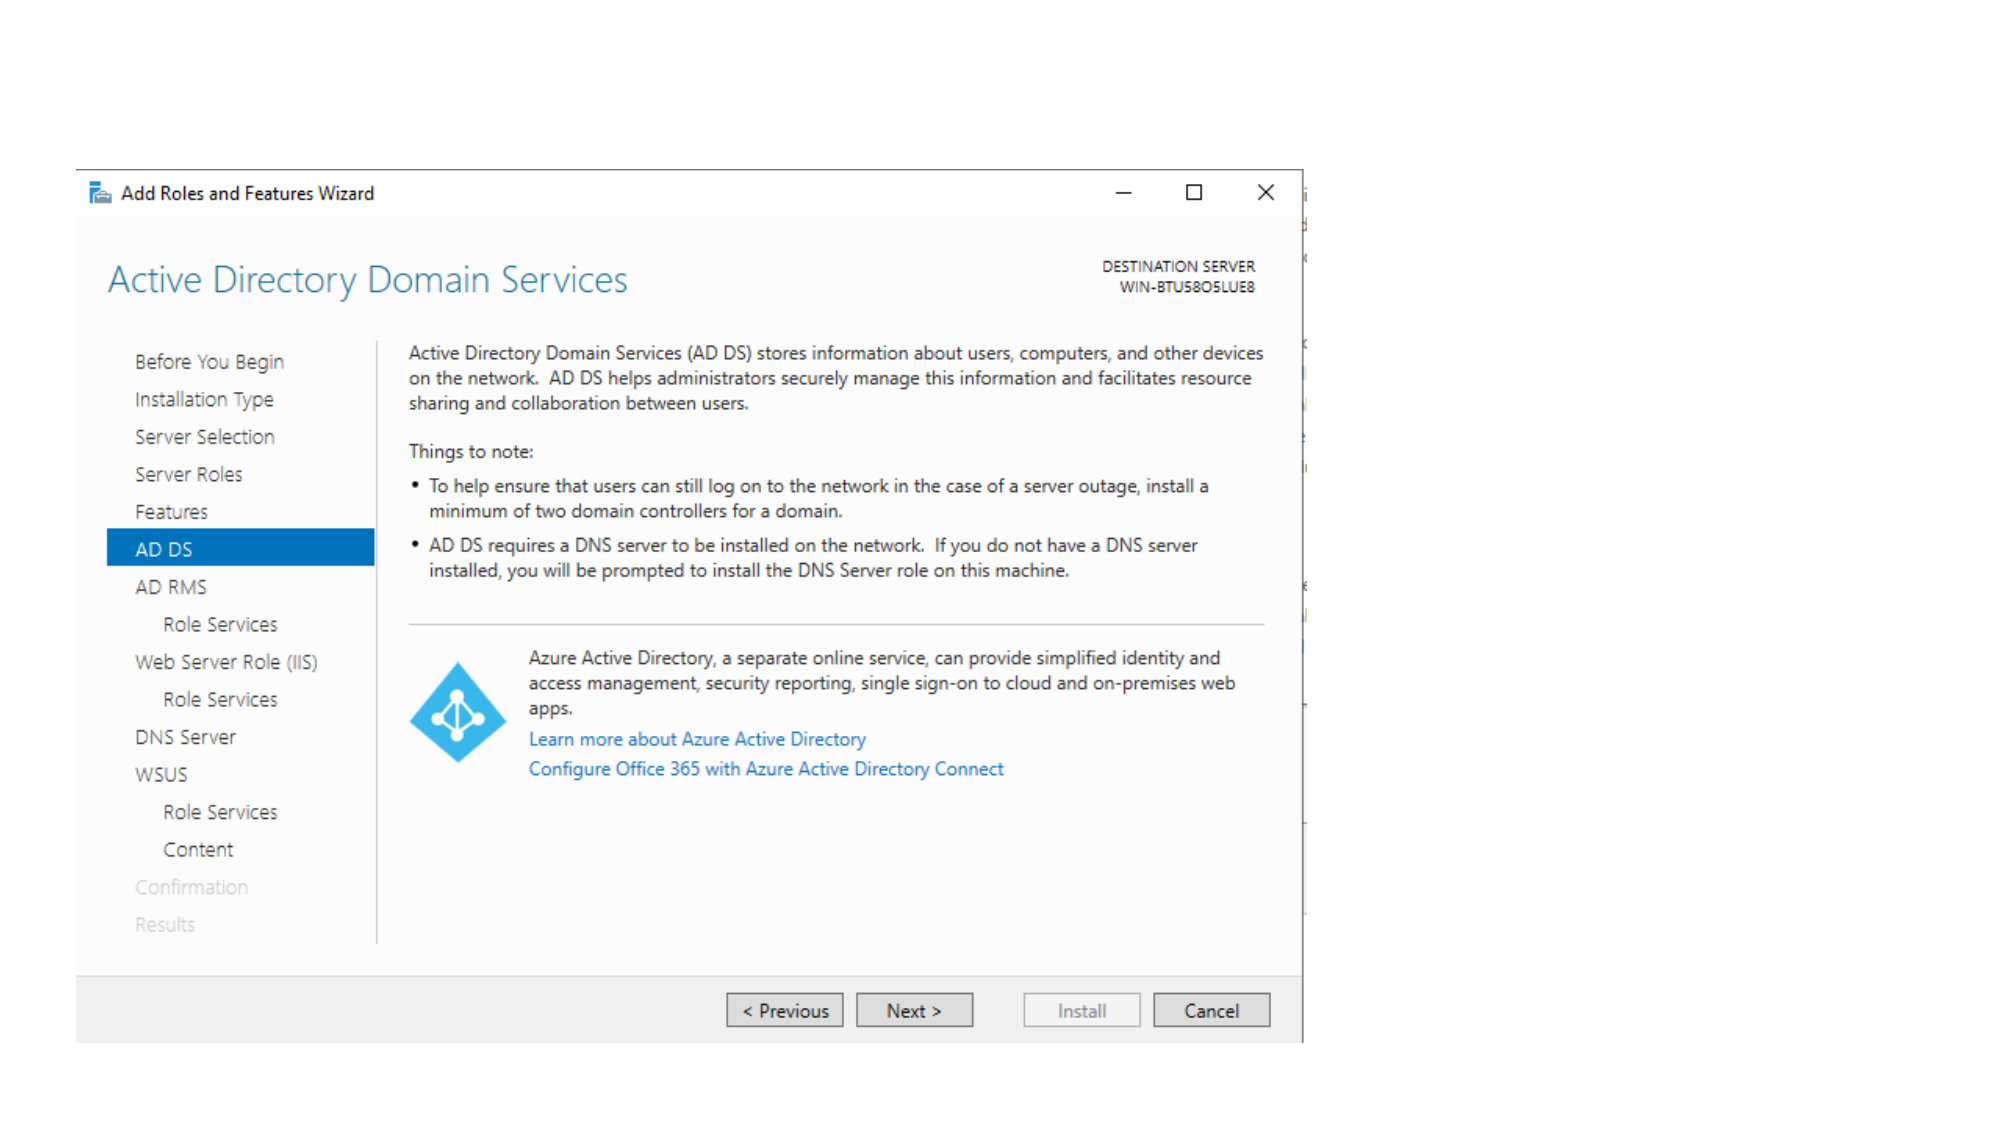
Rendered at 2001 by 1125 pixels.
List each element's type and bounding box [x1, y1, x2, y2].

picture [76, 169, 1307, 1043]
